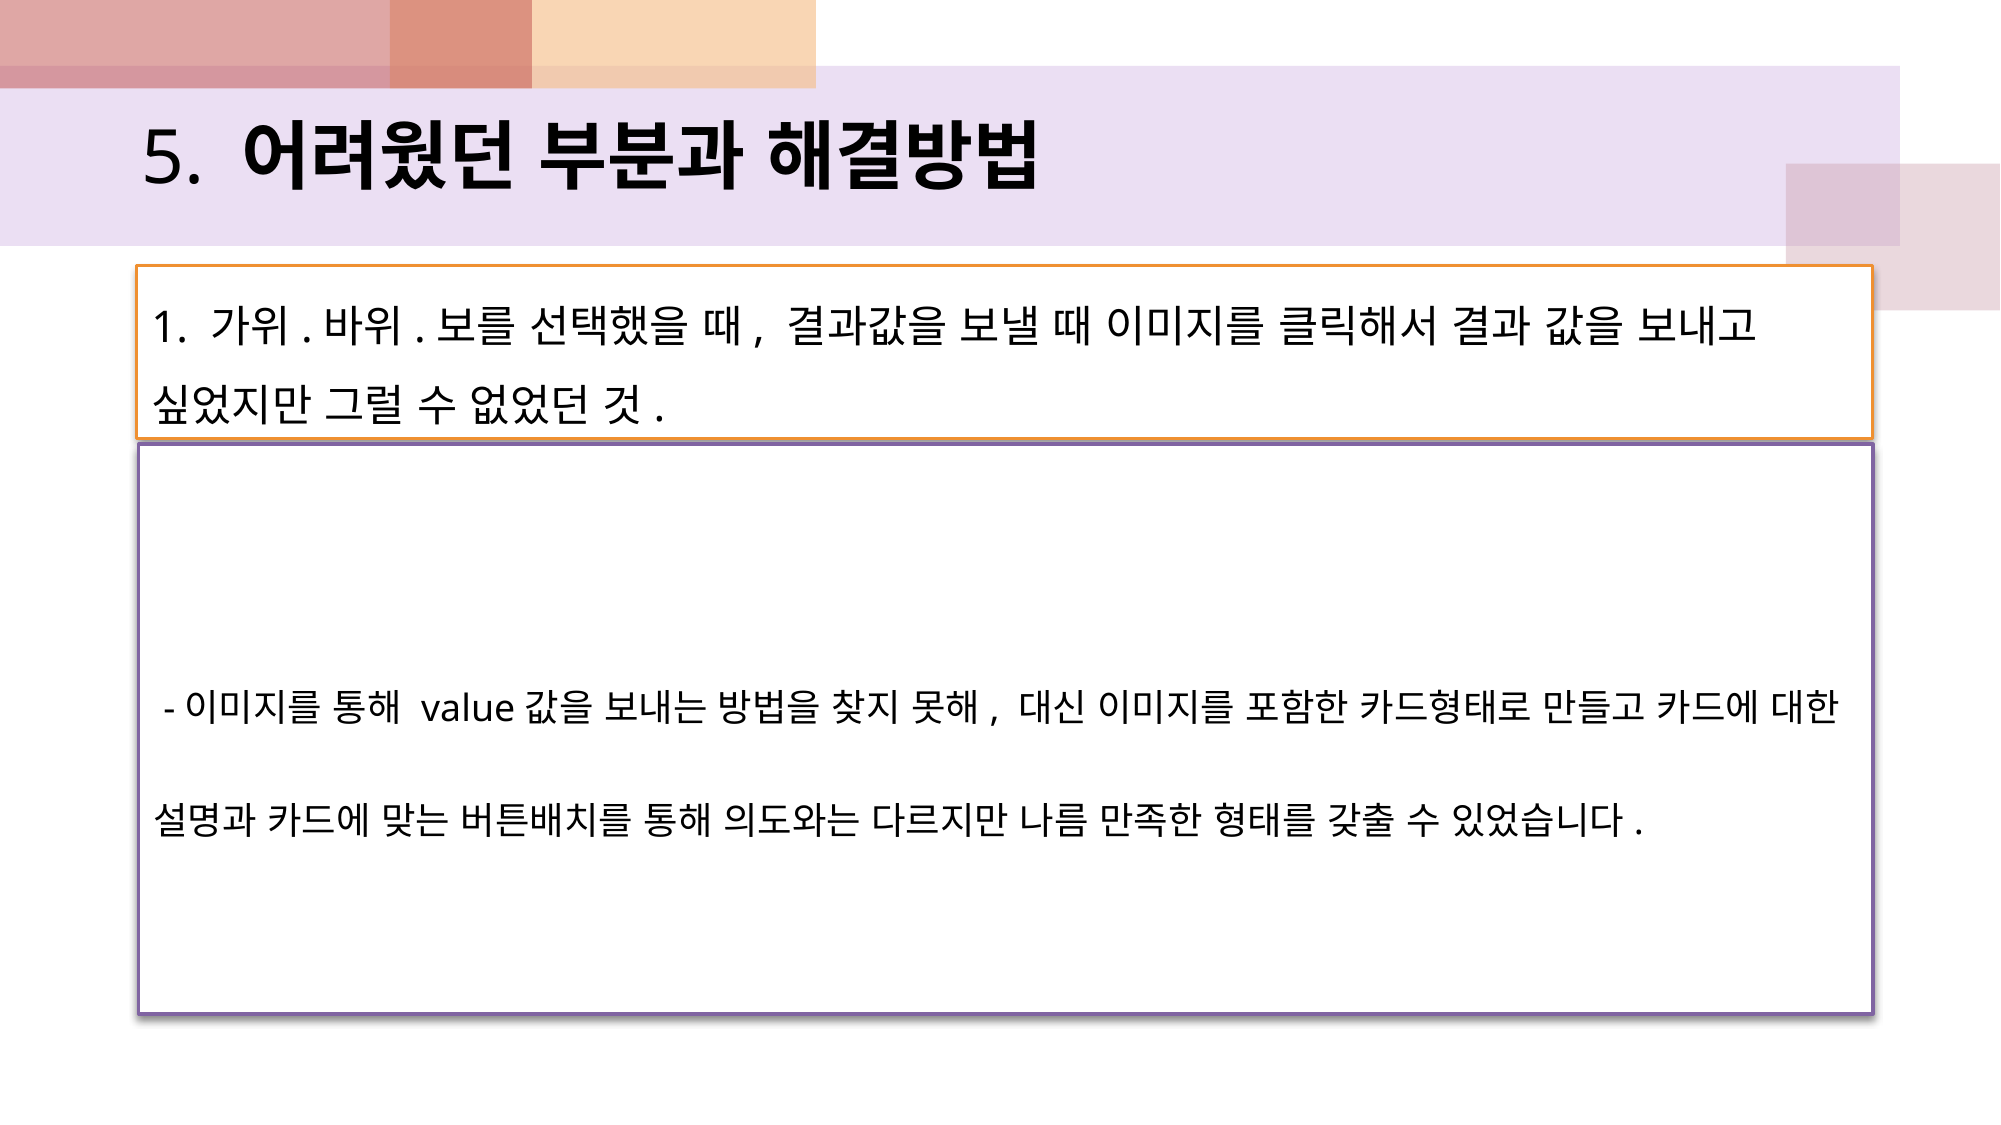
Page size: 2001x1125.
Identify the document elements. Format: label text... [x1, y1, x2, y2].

text_box 5. 어려웠던 부분과 해결방법 [125, 107, 1342, 201]
text_box 1. 가위.바위.보를 선택했을 때, 결과값을 보낼 때 이미지를 클릭해서 결과 값을 보내고 싶었지만 그럴 수 없었던 것. [135, 264, 1874, 440]
text_box -이미지를 통해 value값을 보내는 방법을 찾지 못해, 대신 이미지를 포함한 카드형태로 만들고 카드에 대한 설명과 카드에 맞는 버튼배치를 통해 의도와는 다르지만 나름 만족한 형태를 갖출 수 있었습니다. [137, 442, 1875, 1016]
